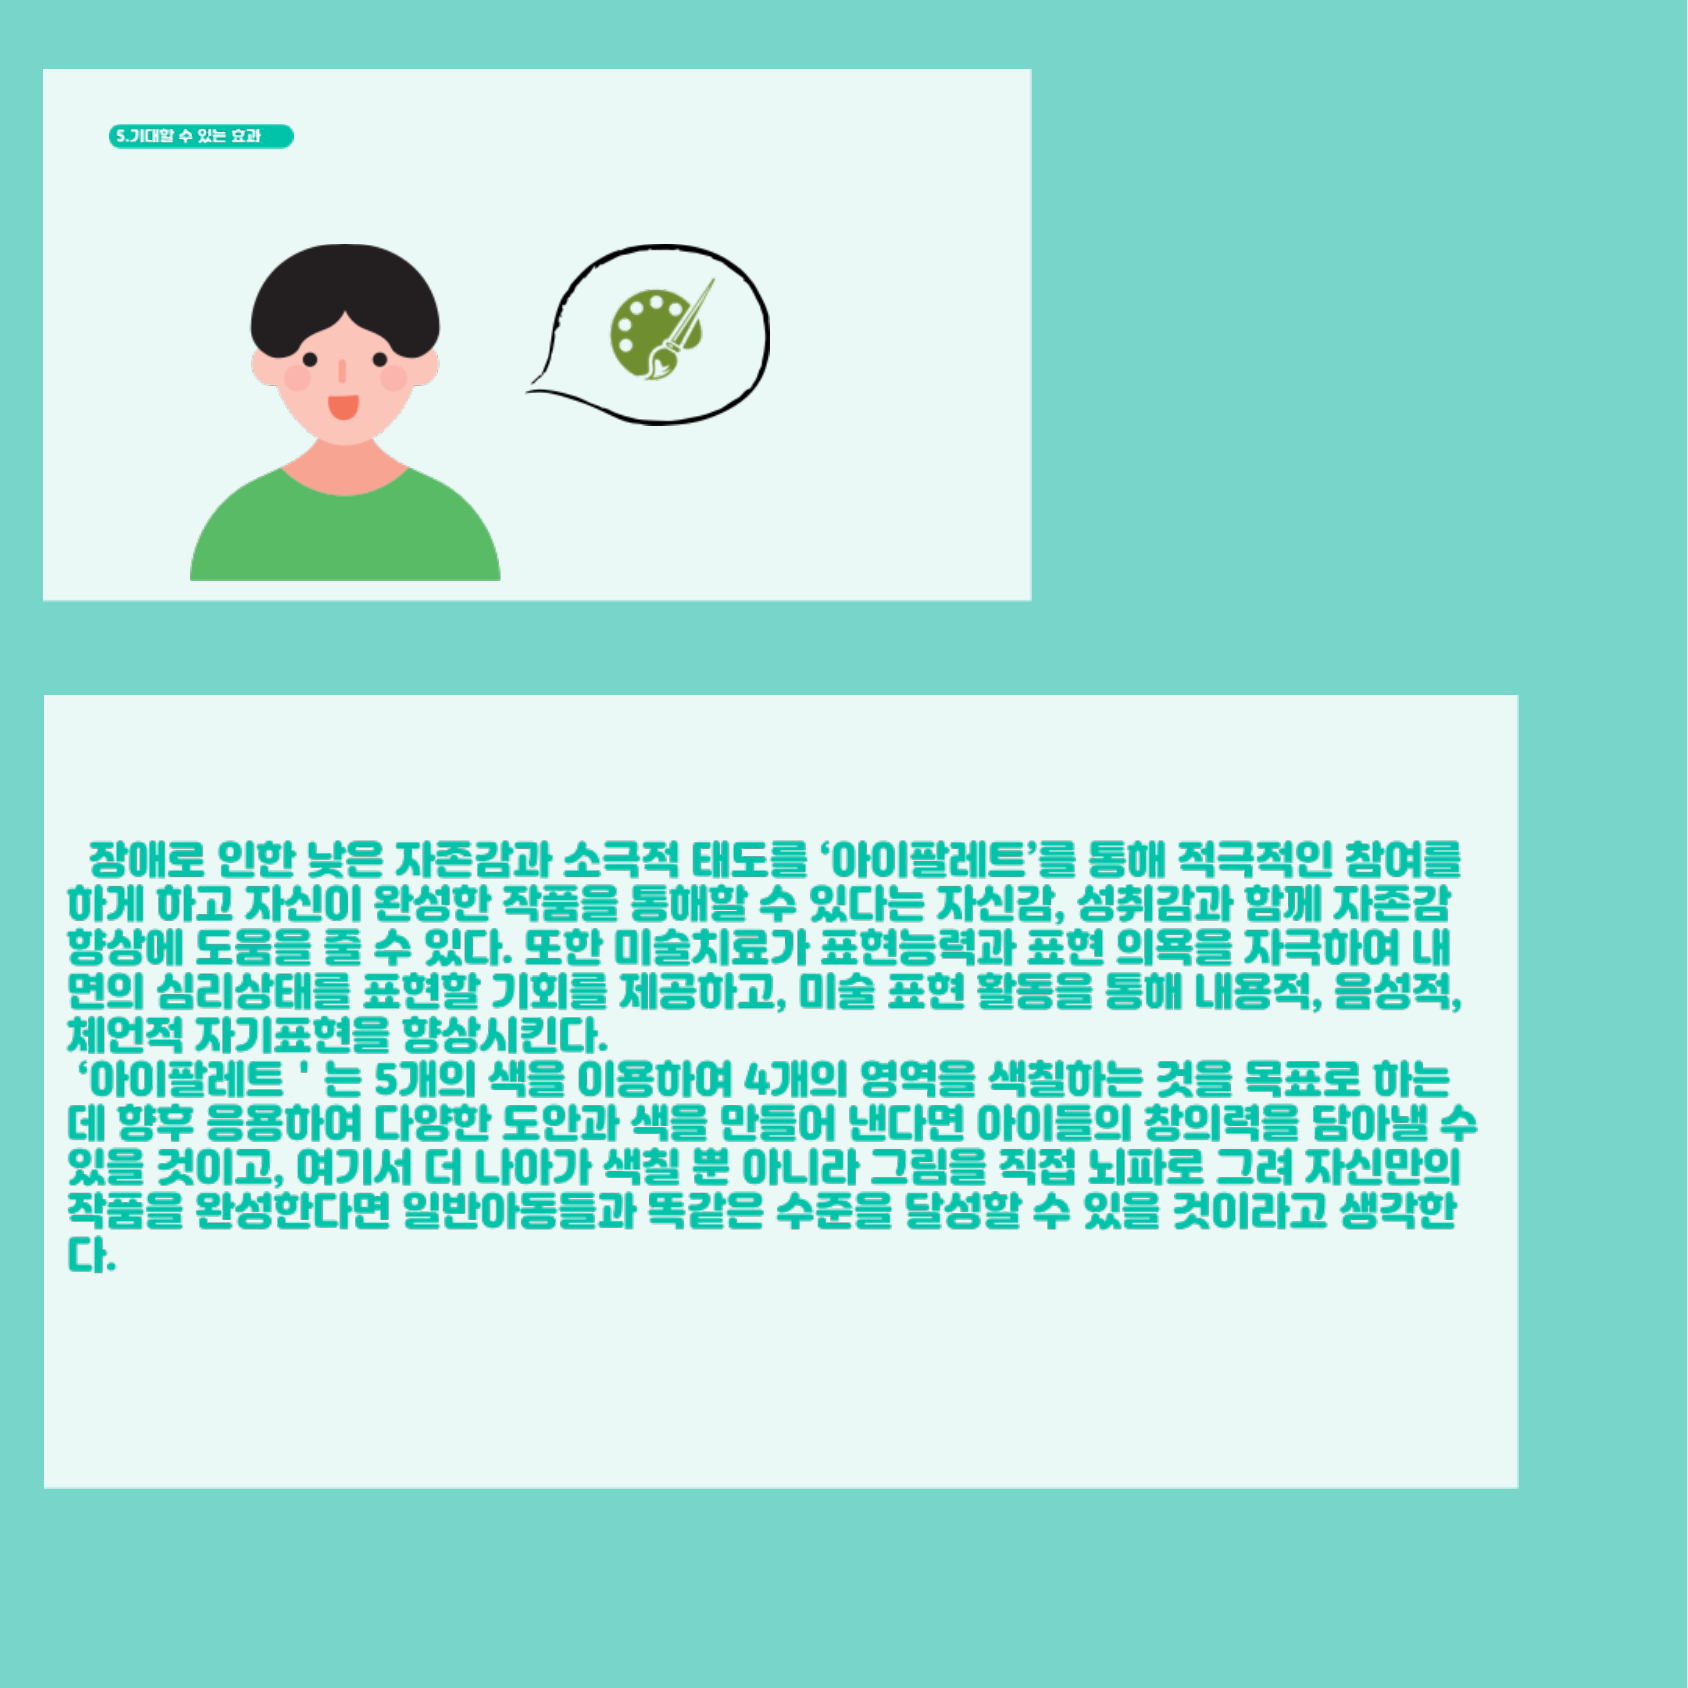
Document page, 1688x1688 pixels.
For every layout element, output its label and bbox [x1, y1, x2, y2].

text_box [578, 242, 751, 429]
text_box [274, 124, 294, 149]
picture [58, 827, 1498, 1293]
text_box [525, 244, 575, 427]
text_box [754, 244, 770, 427]
text_box [189, 244, 502, 581]
picture [106, 123, 272, 152]
text_box [44, 695, 1519, 1489]
text_box [43, 69, 1032, 602]
